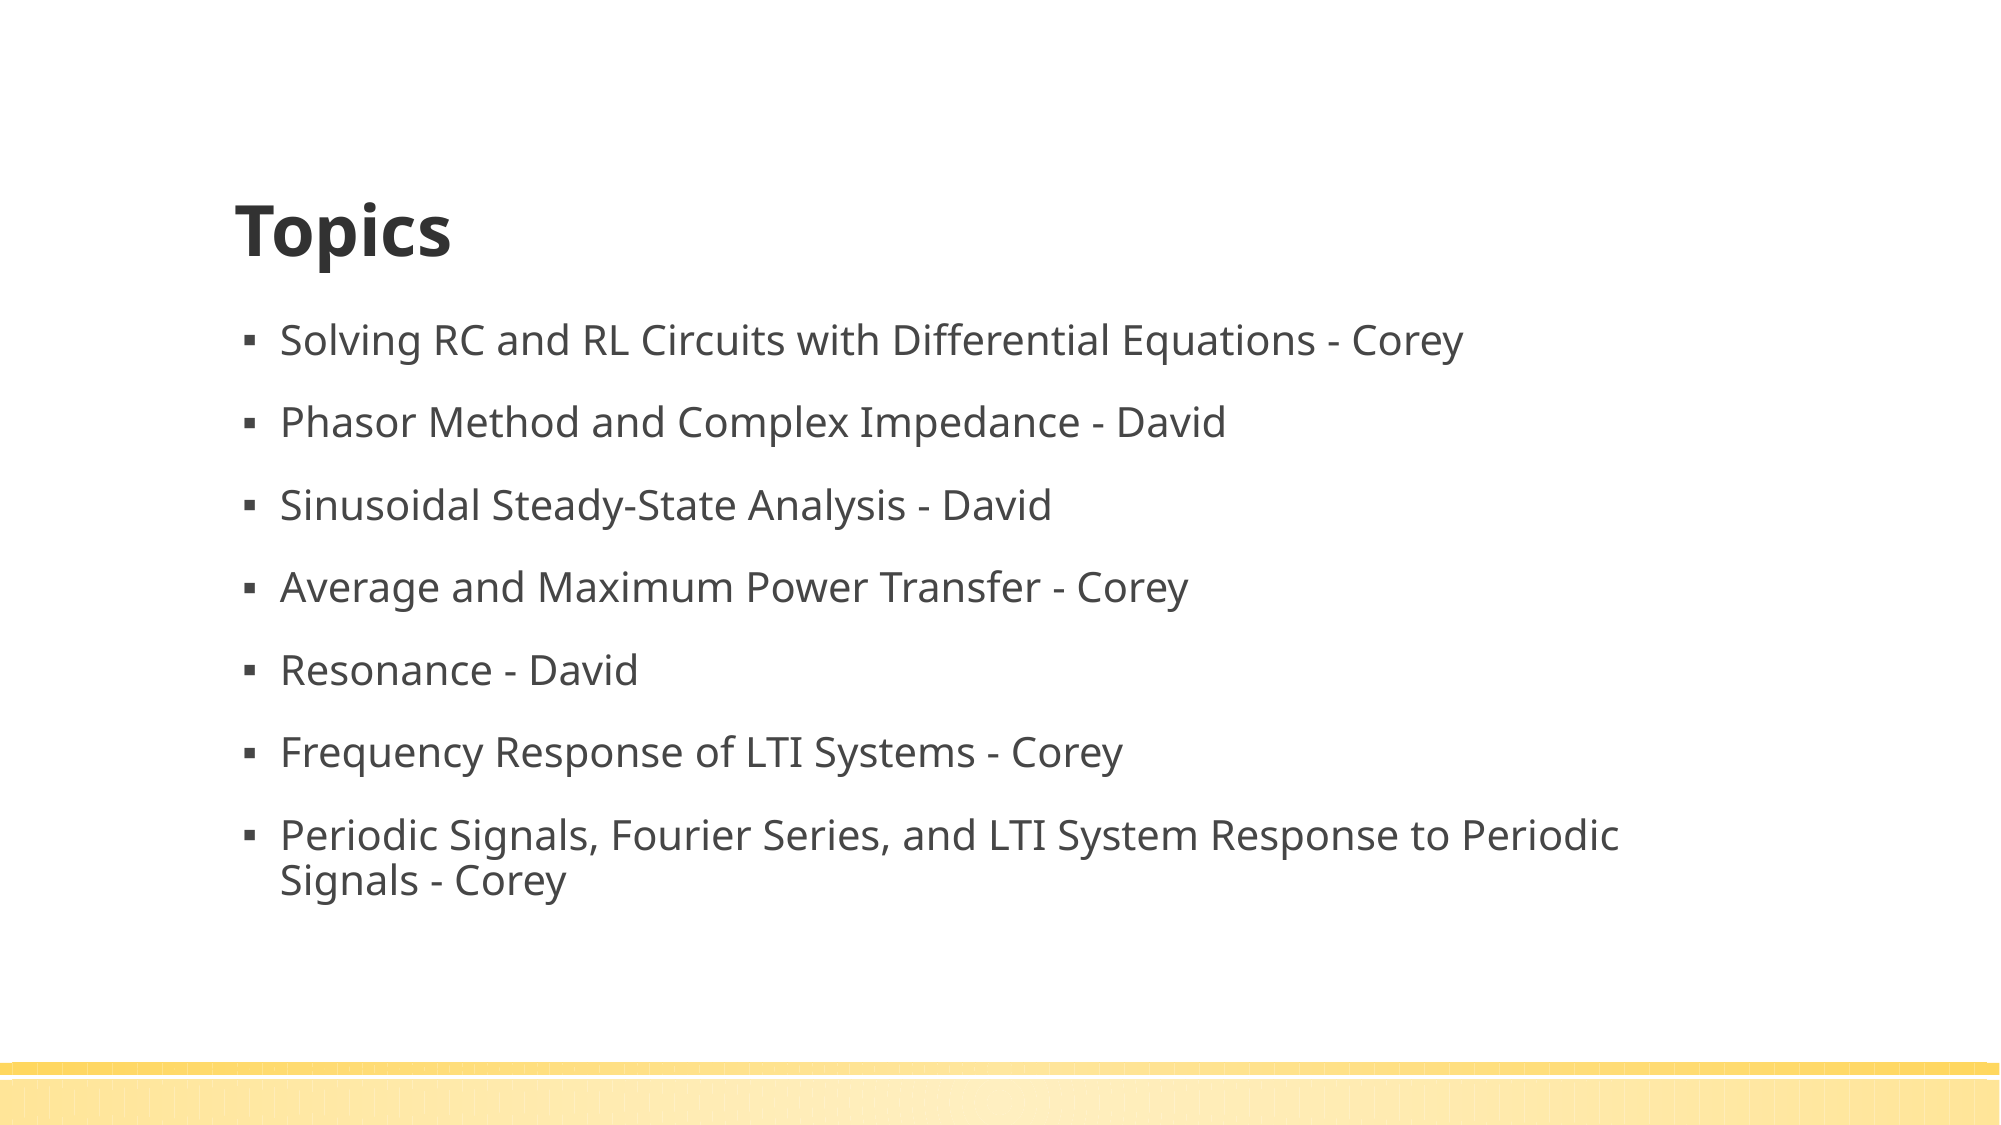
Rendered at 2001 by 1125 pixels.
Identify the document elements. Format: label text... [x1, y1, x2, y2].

title Topics [219, 76, 1780, 279]
list Solving RC and RL Circuits with Differential Equations - Corey Phasor Method and Complex Impedance - David Sinusoidal Steady-State Analysis - David Average and Maximum Power Transfer - Corey Resonance - David Frequency Response of LTI Systems - Corey Periodic Signals, Fourier Series, and LTI System Response to Periodic Signals - Corey [219, 311, 1780, 990]
